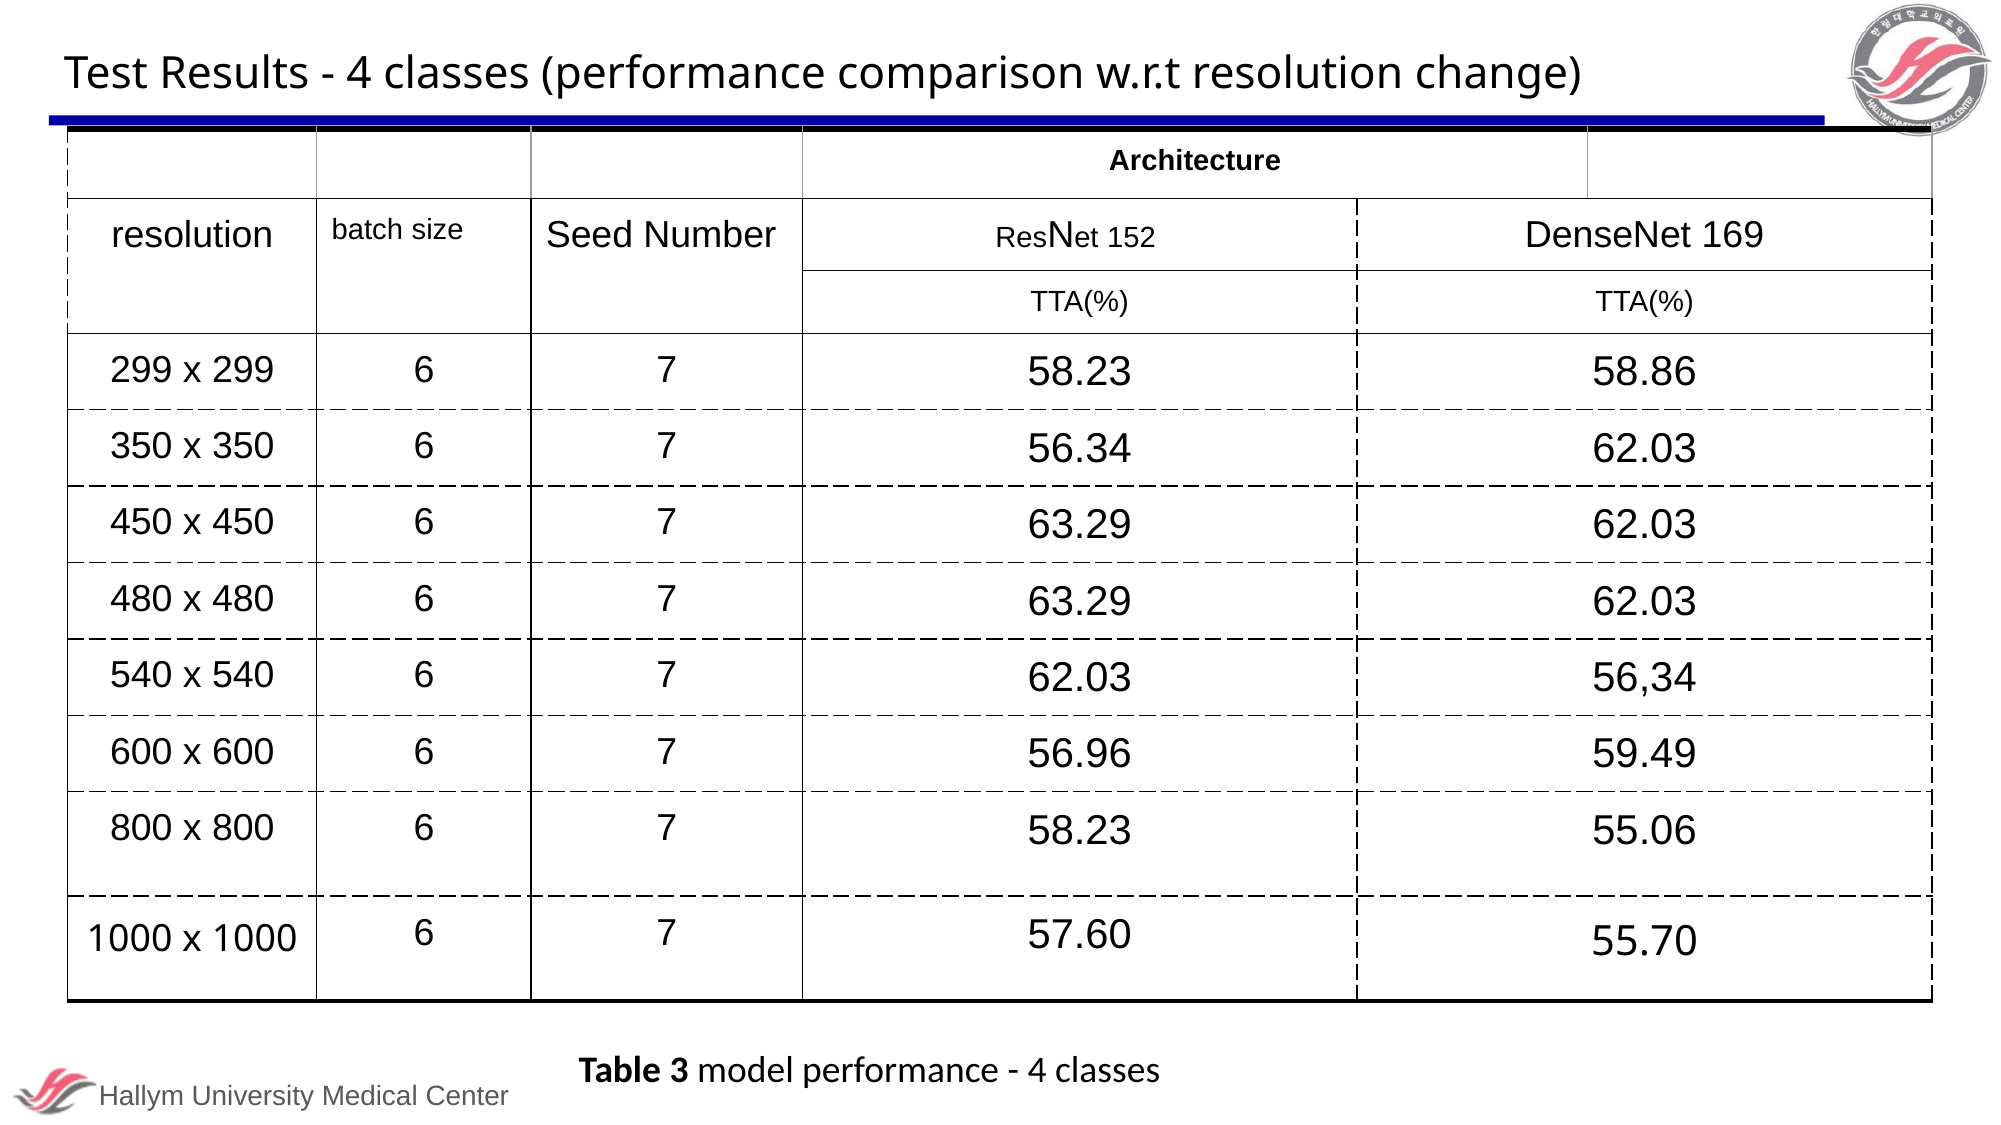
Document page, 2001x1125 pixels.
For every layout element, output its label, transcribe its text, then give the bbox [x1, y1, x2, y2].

table_cell 56,34 [1357, 639, 1932, 715]
table_cell Seed Number [532, 199, 802, 333]
table_cell 7 [532, 334, 802, 410]
table_cell 58.23 [803, 792, 1357, 896]
picture [1844, 0, 1992, 143]
table_header [68, 132, 316, 198]
table_cell 350 x 350 [68, 410, 316, 486]
table_cell 7 [532, 639, 802, 715]
table_header [1588, 132, 1931, 198]
table_cell 58.23 [803, 334, 1357, 410]
table_cell 55.06 [1357, 792, 1932, 896]
table_cell 63.29 [803, 562, 1357, 639]
text_box Table 3 model performance - 4 classes [563, 1038, 1631, 1088]
table_cell 6 [317, 896, 530, 999]
picture [7, 1060, 104, 1123]
table_header Architecture [803, 132, 1587, 198]
table_cell 62.03 [1357, 486, 1932, 562]
table_cell 56.34 [803, 410, 1357, 486]
table_cell 7 [532, 562, 802, 639]
table_cell 600 x 600 [68, 715, 316, 792]
table_cell 800 x 800 [68, 792, 316, 896]
table_cell 6 [317, 334, 530, 410]
table_header [317, 132, 530, 198]
table_cell 6 [317, 639, 530, 715]
table_cell 450 x 450 [68, 486, 316, 562]
table_cell 480 x 480 [68, 562, 316, 639]
table_cell 6 [317, 486, 530, 562]
table_cell 540 x 540 [68, 639, 316, 715]
table_cell 55.70 [1357, 896, 1932, 999]
table_cell 6 [317, 562, 530, 639]
table_cell TTA(%) [803, 271, 1357, 333]
table_cell 7 [532, 410, 802, 486]
table_cell 7 [532, 715, 802, 792]
table_cell 7 [532, 896, 802, 999]
table_cell 57.60 [803, 896, 1357, 999]
table_cell 6 [317, 792, 530, 896]
table_cell 1000 x 1000 [68, 896, 316, 999]
title Test Results - 4 classes (performance comparison w.r.t resolution change) [48, 31, 1950, 114]
table_cell 6 [317, 715, 530, 792]
table_cell 6 [317, 410, 530, 486]
table_cell 62.03 [1357, 410, 1932, 486]
table_cell 59.49 [1357, 715, 1932, 792]
table_cell 299 x 299 [68, 334, 316, 410]
table_cell resolution [68, 199, 316, 333]
table_cell 58.86 [1357, 334, 1932, 410]
table_cell 63.29 [803, 486, 1357, 562]
table_header [532, 132, 802, 198]
table_cell 7 [532, 792, 802, 896]
table_cell batch size [317, 199, 530, 333]
table_cell 62.03 [803, 639, 1357, 715]
table_cell 7 [532, 486, 802, 562]
table_cell 62.03 [1357, 562, 1932, 639]
table_cell TTA(%) [1357, 271, 1932, 333]
table_cell DenseNet 169 [1357, 199, 1932, 270]
table_cell ResNet 152 [803, 199, 1357, 270]
table_cell 56.96 [803, 715, 1357, 792]
